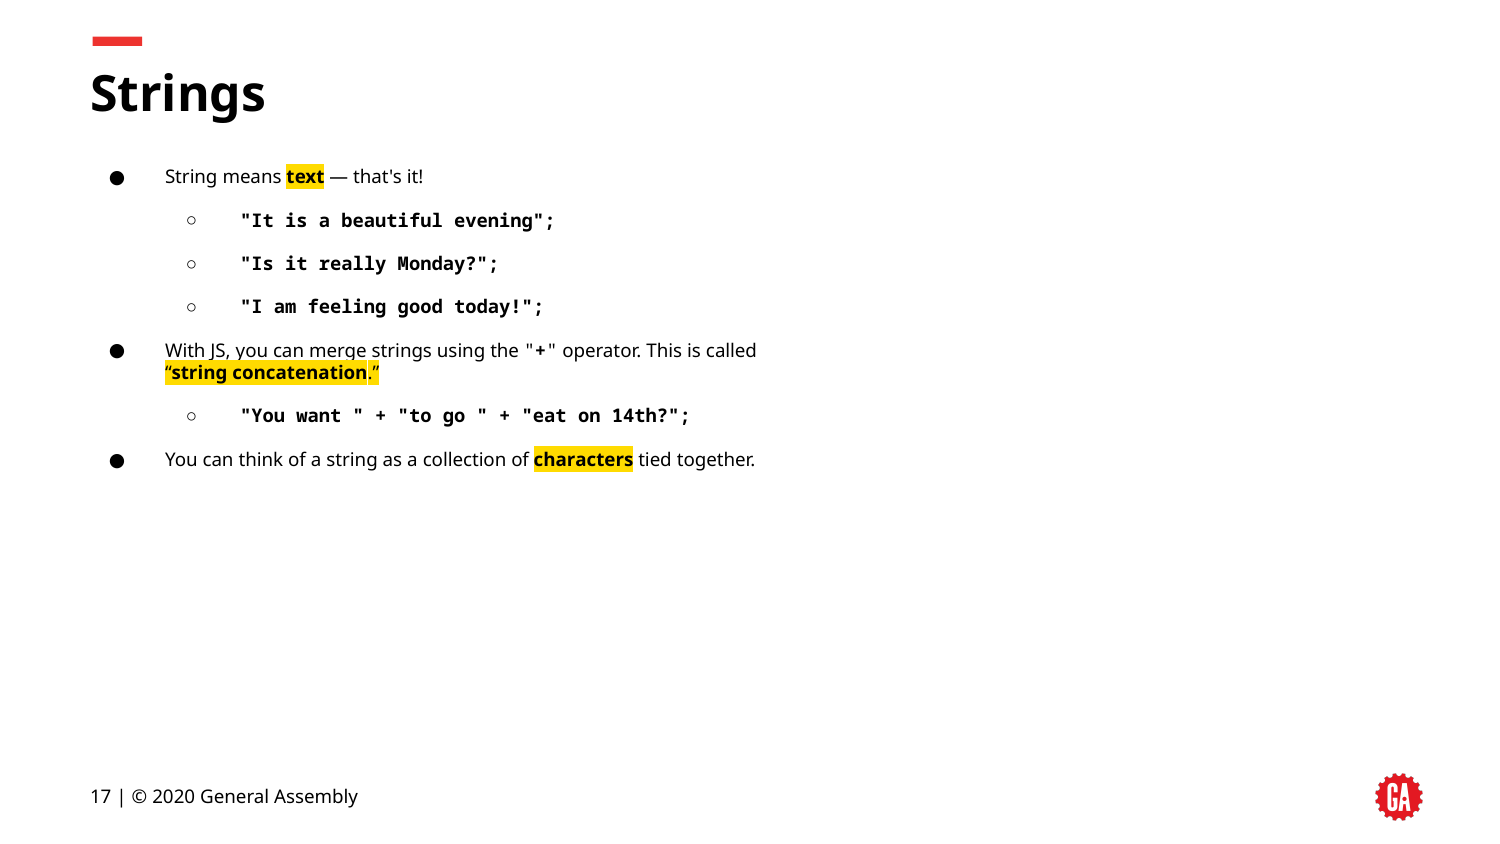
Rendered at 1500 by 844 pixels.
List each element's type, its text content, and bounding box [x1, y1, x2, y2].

list String means text — that's it! "It is a beautiful evening"; "Is it really Monday?"; "I am feeling good today!"; With JS, you can merge strings using the "+" operator. This is called “string concatenation.” "You want " + "to go " + "eat on 14th?"; You can think of a string as a collection of characters tied together. [75, 150, 1424, 688]
slide_number ‹#› | © 2020 General Assembly [75, 764, 465, 830]
title Strings [75, 46, 1473, 140]
picture [1373, 771, 1425, 823]
